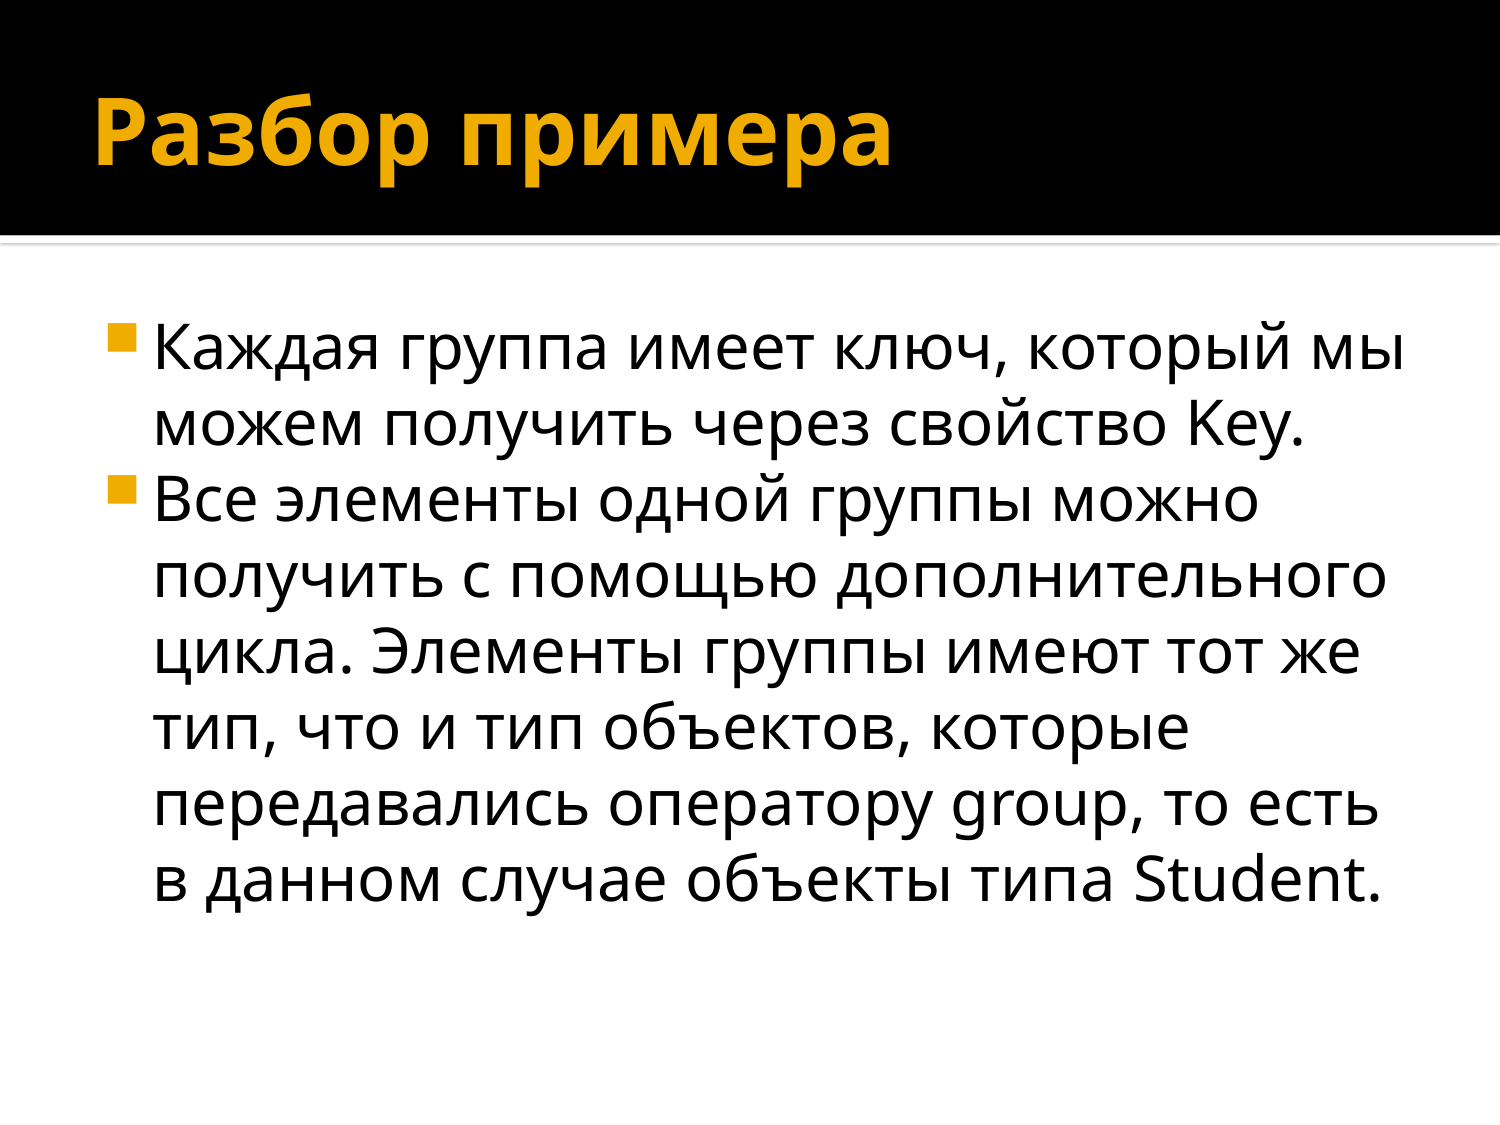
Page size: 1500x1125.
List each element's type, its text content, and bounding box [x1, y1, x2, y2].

title Разбор примера [75, 25, 1425, 231]
list Каждая группа имеет ключ, который мы можем получить через свойство Key. Все элементы одной группы можно получить с помощью дополнительного цикла. Элементы группы имеют тот же тип, что и тип объектов, которые передавались оператору group, то есть в данном случае объекты типа Student. [75, 291, 1425, 1050]
